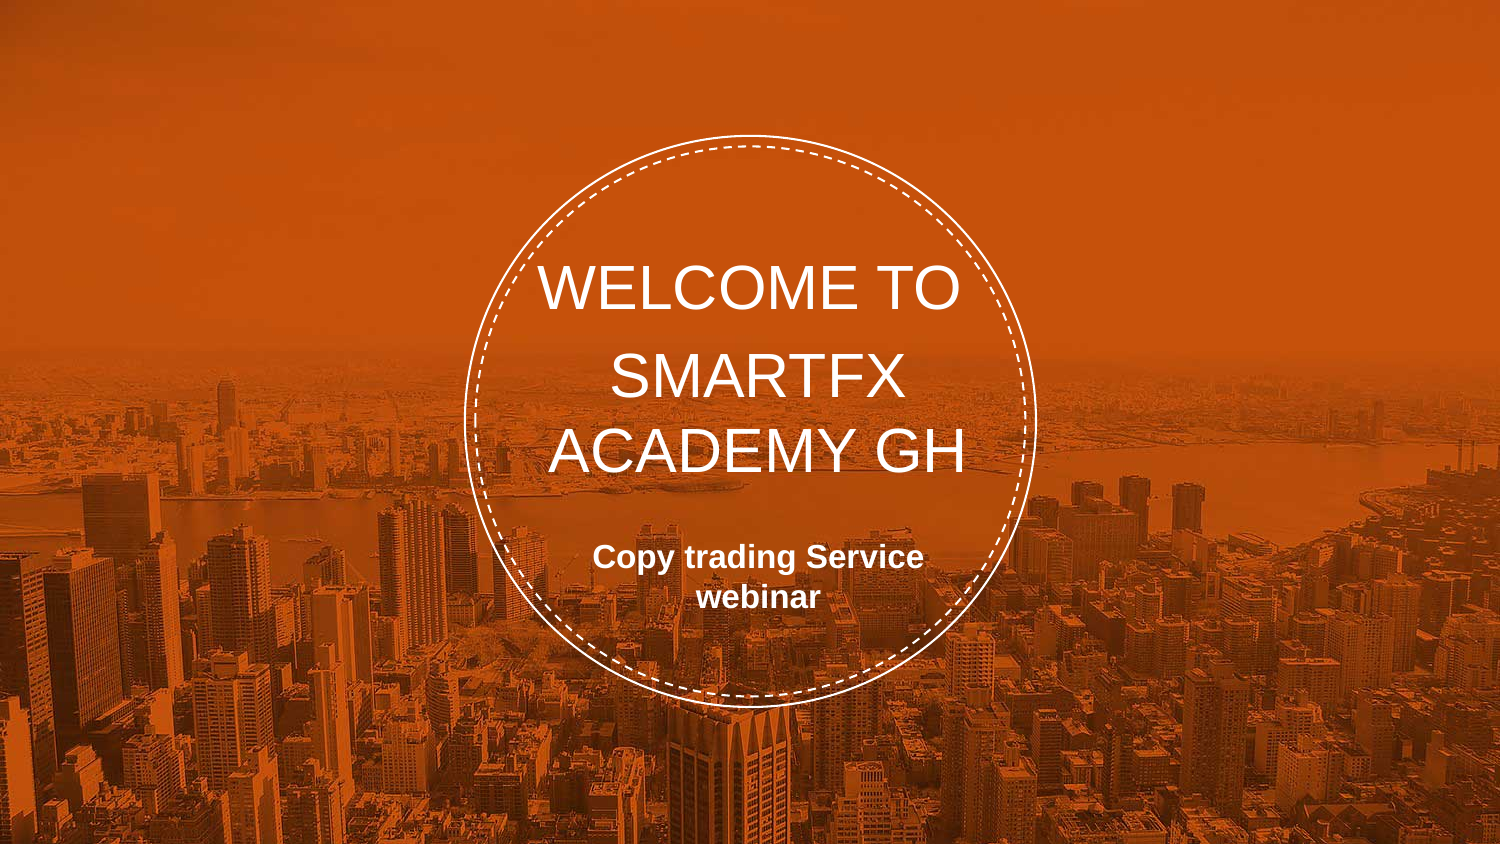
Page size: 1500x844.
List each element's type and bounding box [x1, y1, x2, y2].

text_box [464, 135, 1037, 708]
picture [0, 0, 1500, 844]
